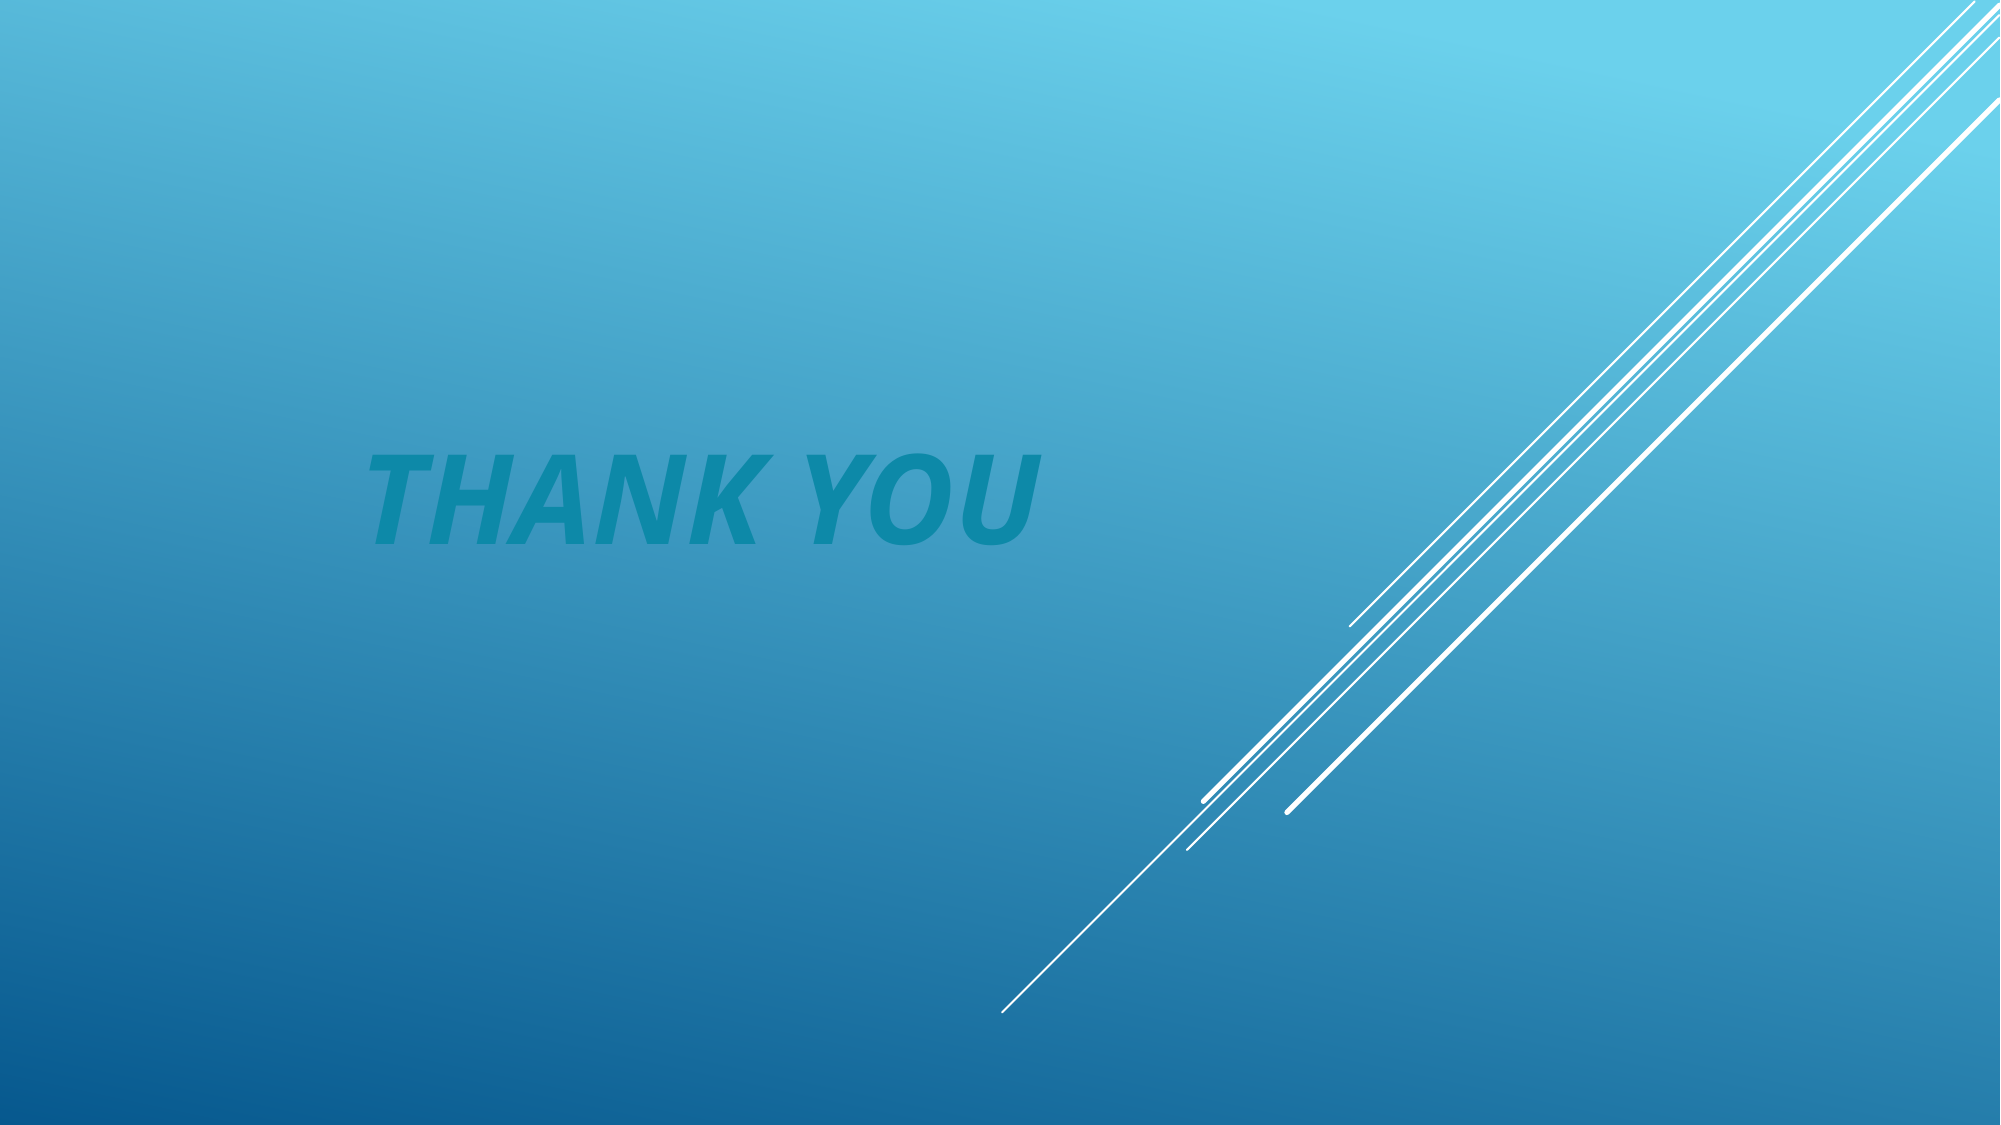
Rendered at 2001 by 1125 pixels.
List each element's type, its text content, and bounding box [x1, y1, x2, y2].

title Thank YOU [344, 392, 1287, 578]
